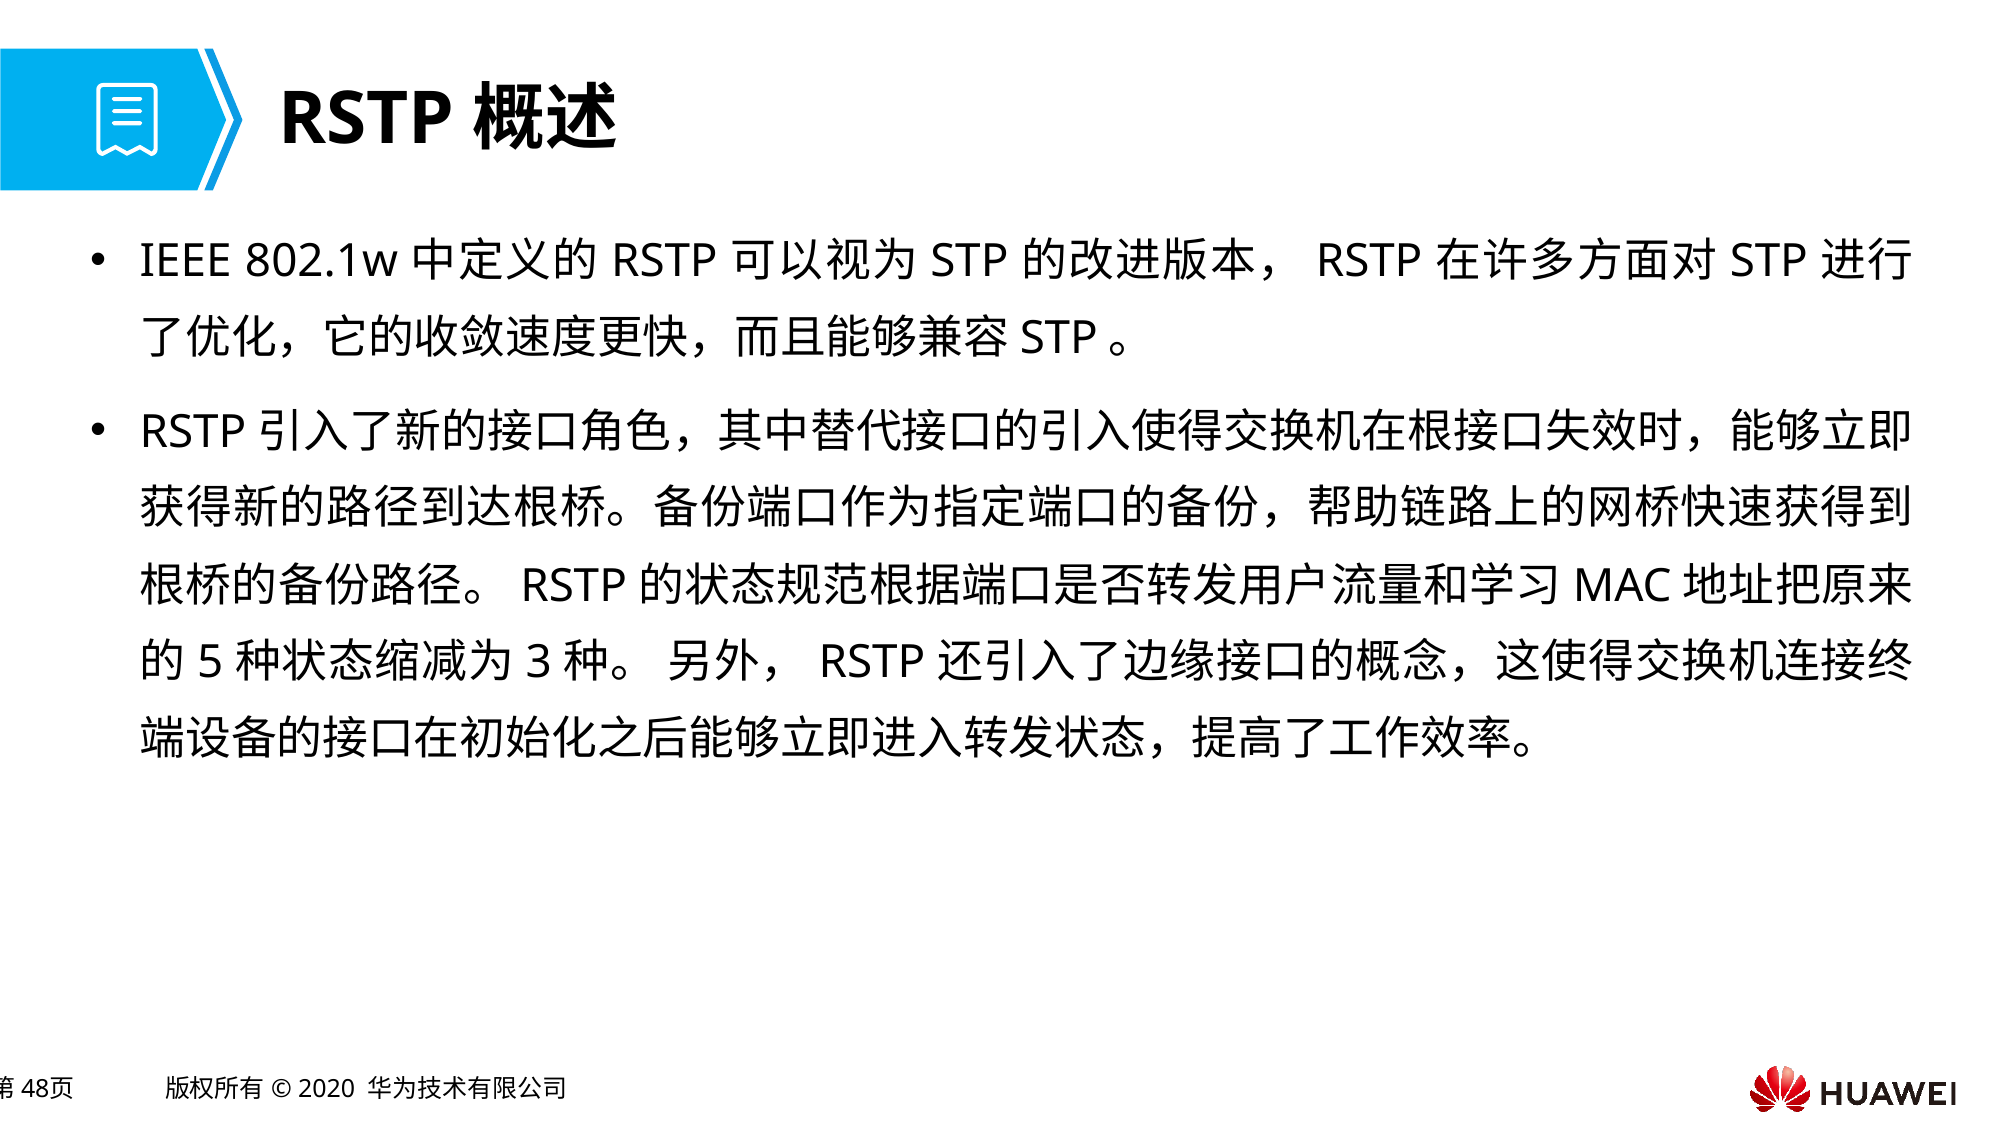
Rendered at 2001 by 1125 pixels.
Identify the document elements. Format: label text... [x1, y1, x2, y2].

title RSTP概述 [261, 67, 1874, 173]
picture [1750, 1066, 1956, 1112]
list IEEE 802.1w中定义的RSTP可以视为STP的改进版本，RSTP在许多方面对STP进行了优化，它的收敛速度更快，而且能够兼容STP。 RSTP引入了新的接口角色，其中替代接口的引入使得交换机在根接口失效时，能够立即获得新的路径到达根桥。备份端口作为指定端口的备份，帮助链路上的网桥快速获得到根桥的备份路径。RSTP的状态规范根据端口是否转发用户流量和学习MAC地址把原来的5种状态缩减为3种。 另外，RSTP还引入了边缘接口的概念，这使得交换机连接终端设备的接口在初始化之后能够立即进入转发状态，提高了工作效率。 [76, 202, 1927, 971]
